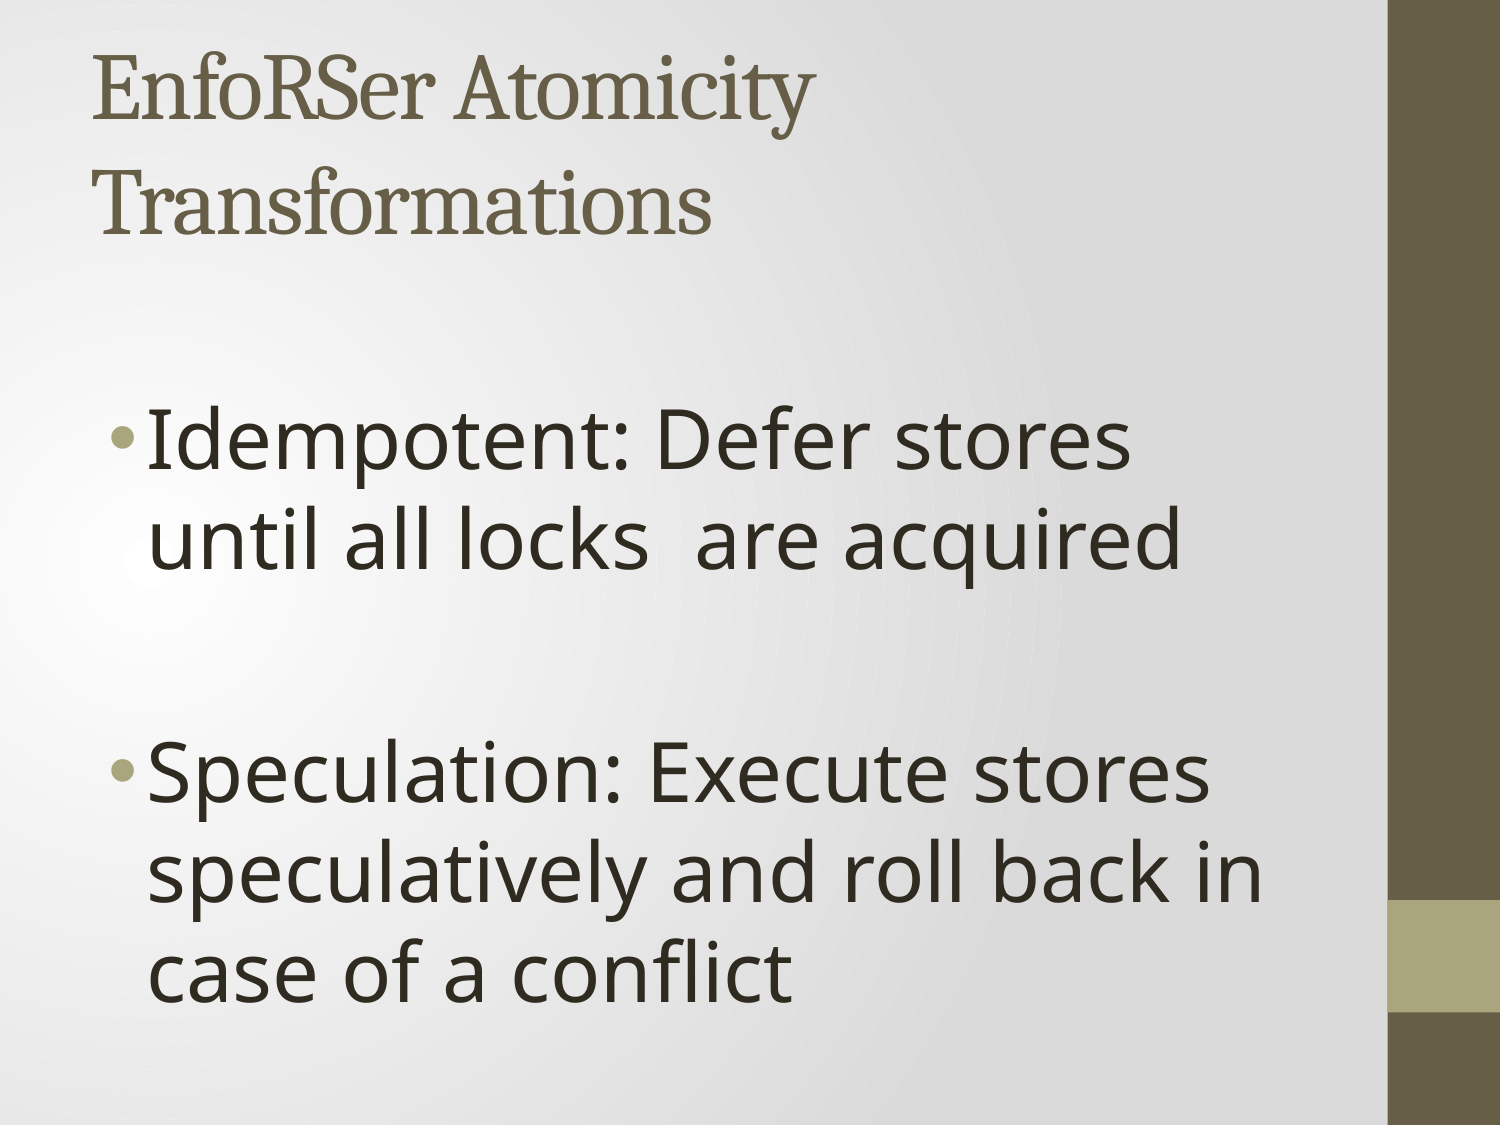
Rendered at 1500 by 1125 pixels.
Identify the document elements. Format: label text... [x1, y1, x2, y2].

list Idempotent: Defer stores until all locks are acquired Speculation: Execute stores speculatively and roll back in case of a conflict [75, 262, 1325, 1050]
title EnfoRSer Atomicity Transformations [75, 45, 1325, 233]
